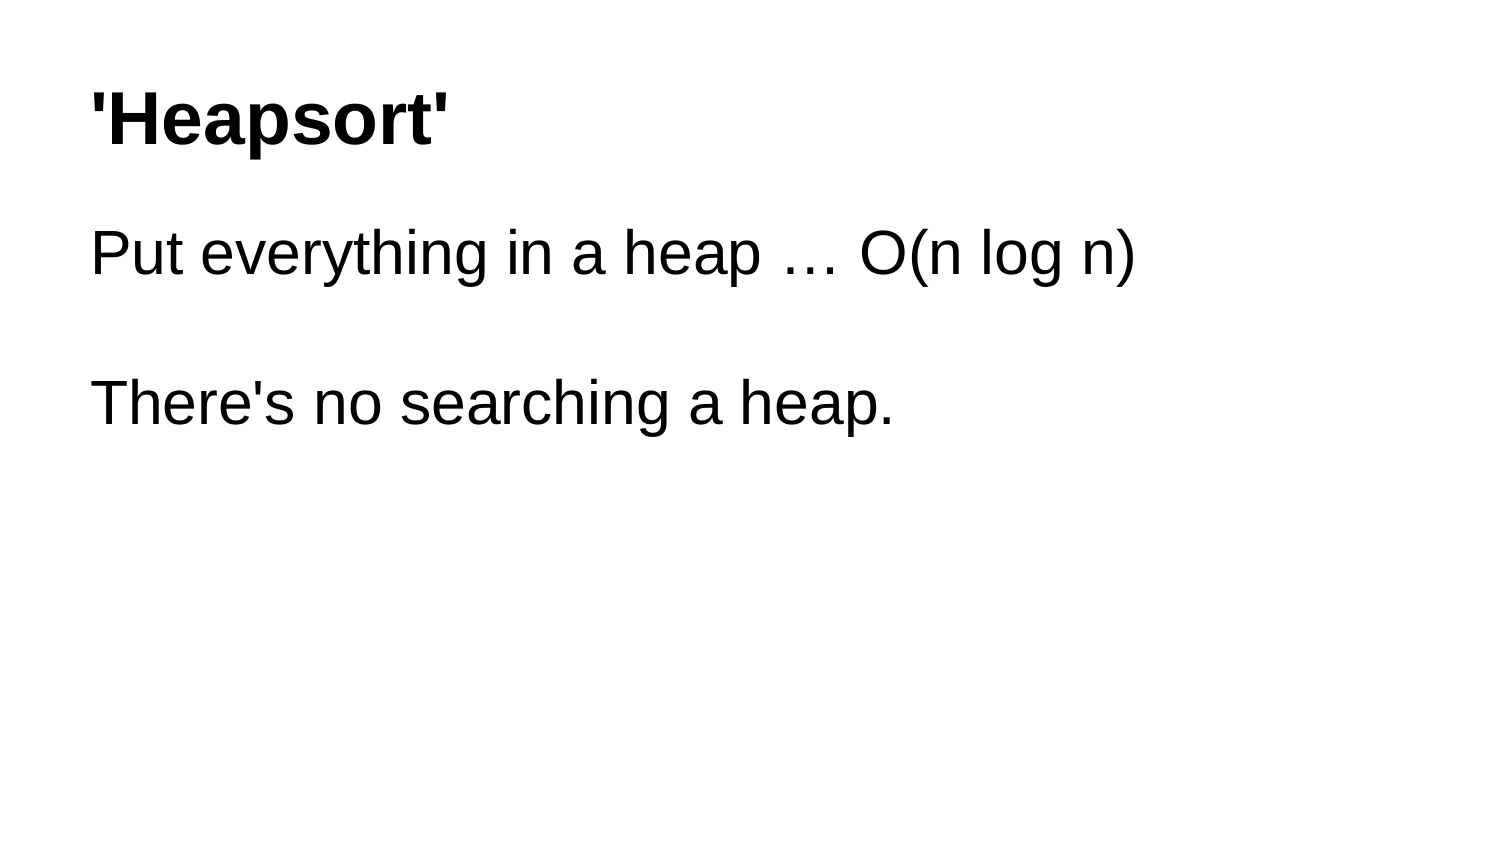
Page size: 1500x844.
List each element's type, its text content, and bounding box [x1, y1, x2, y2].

list Put everything in a heap … O(n log n) There's no searching a heap. [75, 196, 1425, 808]
title 'Heapsort' [75, 33, 1425, 175]
